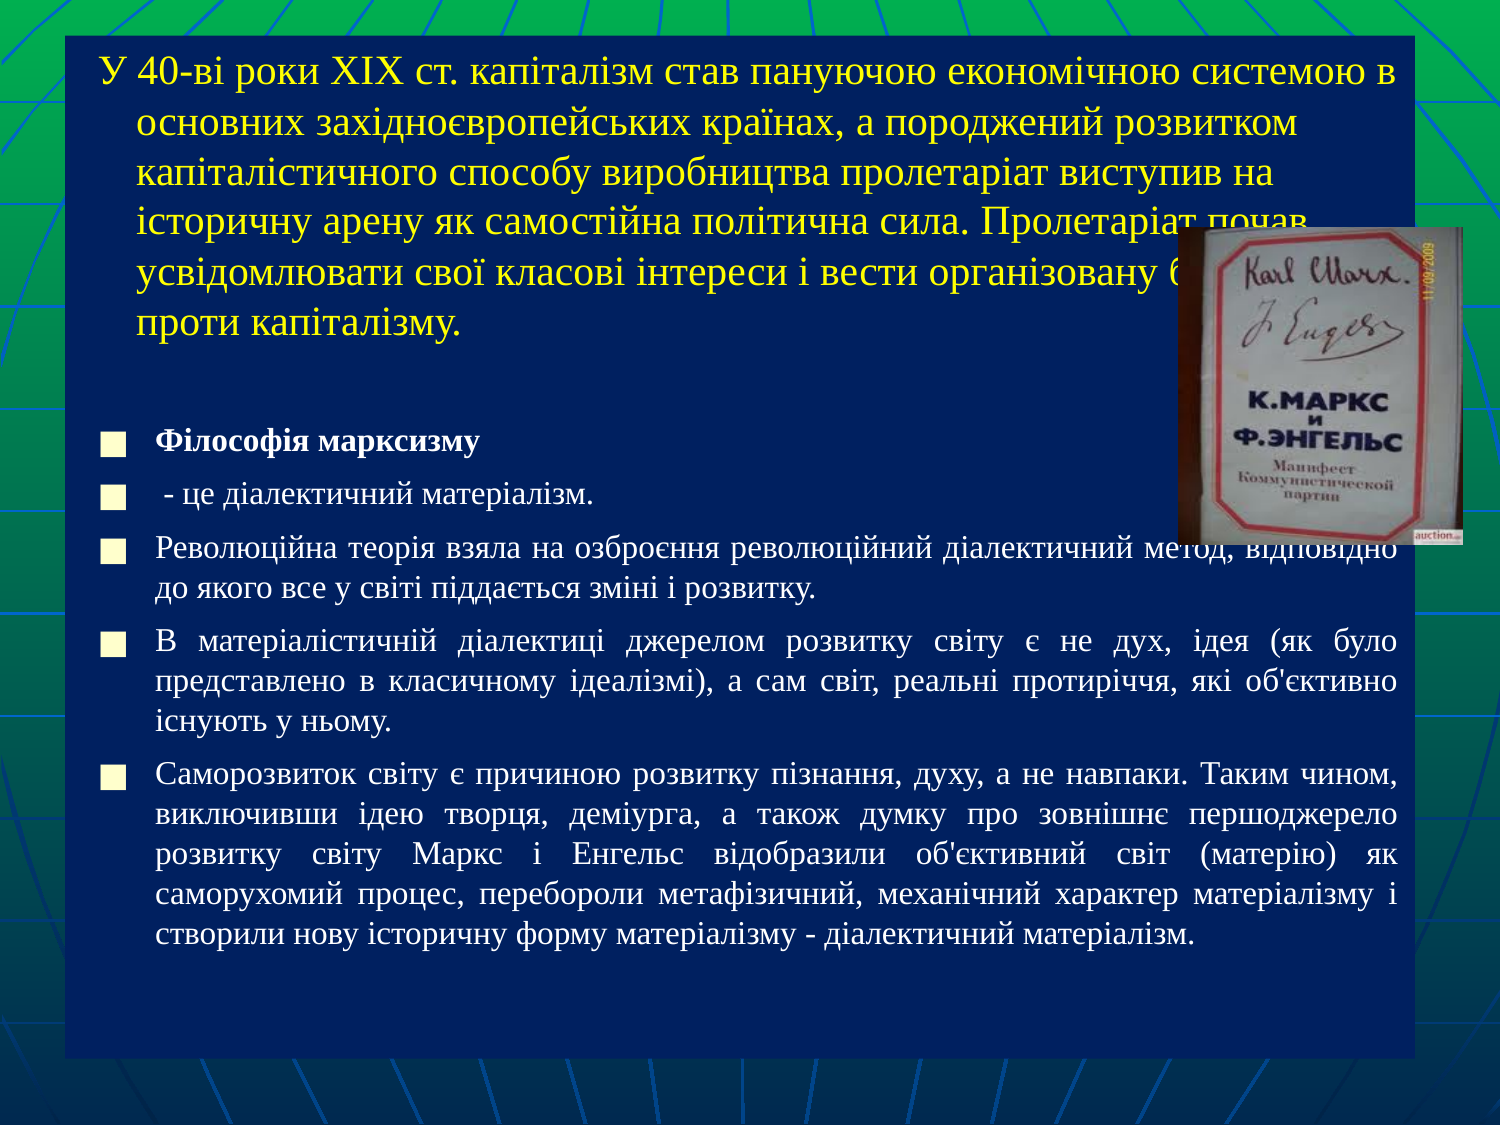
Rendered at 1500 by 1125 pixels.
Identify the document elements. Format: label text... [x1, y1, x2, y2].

picture [1178, 226, 1464, 545]
list У 40-ві роки XIX ст. капіталізм став пануючою економічною системою в основних західноєвропейських країнах, а породжений розвитком капіталістичного способу виробництва пролетаріат виступив на історичну арену як самостійна політична сила. Пролетаріат почав усвідомлювати свої класові інтереси і вести організовану боротьбу проти капіталізму. Філософія марксизму - це діалектичний матеріалізм. Революційна теорія взяла на озброєння революційний діалектичний метод, відповідно до якого все у світі піддається зміні і розвитку. В матеріалістичній діалектиці джерелом розвитку світу є не дух, ідея (як було представлено в класичному ідеалізмі), а сам світ, реальні протиріччя, які об'єктивно існують у ньому. Саморозвиток світу є причиною розвитку пізнання, духу, а не навпаки. Таким чином, виключивши ідею творця, деміурга, а також думку про зовнішнє першоджерело розвитку світу Маркс і Енгельс відобразили об'єктивний світ (матерію) як саморухомий процес, перебороли метафізичний, механічний характер матеріалізму і створили нову історичну форму матеріалізму - діалектичний матеріалізм. [65, 35, 1415, 1059]
